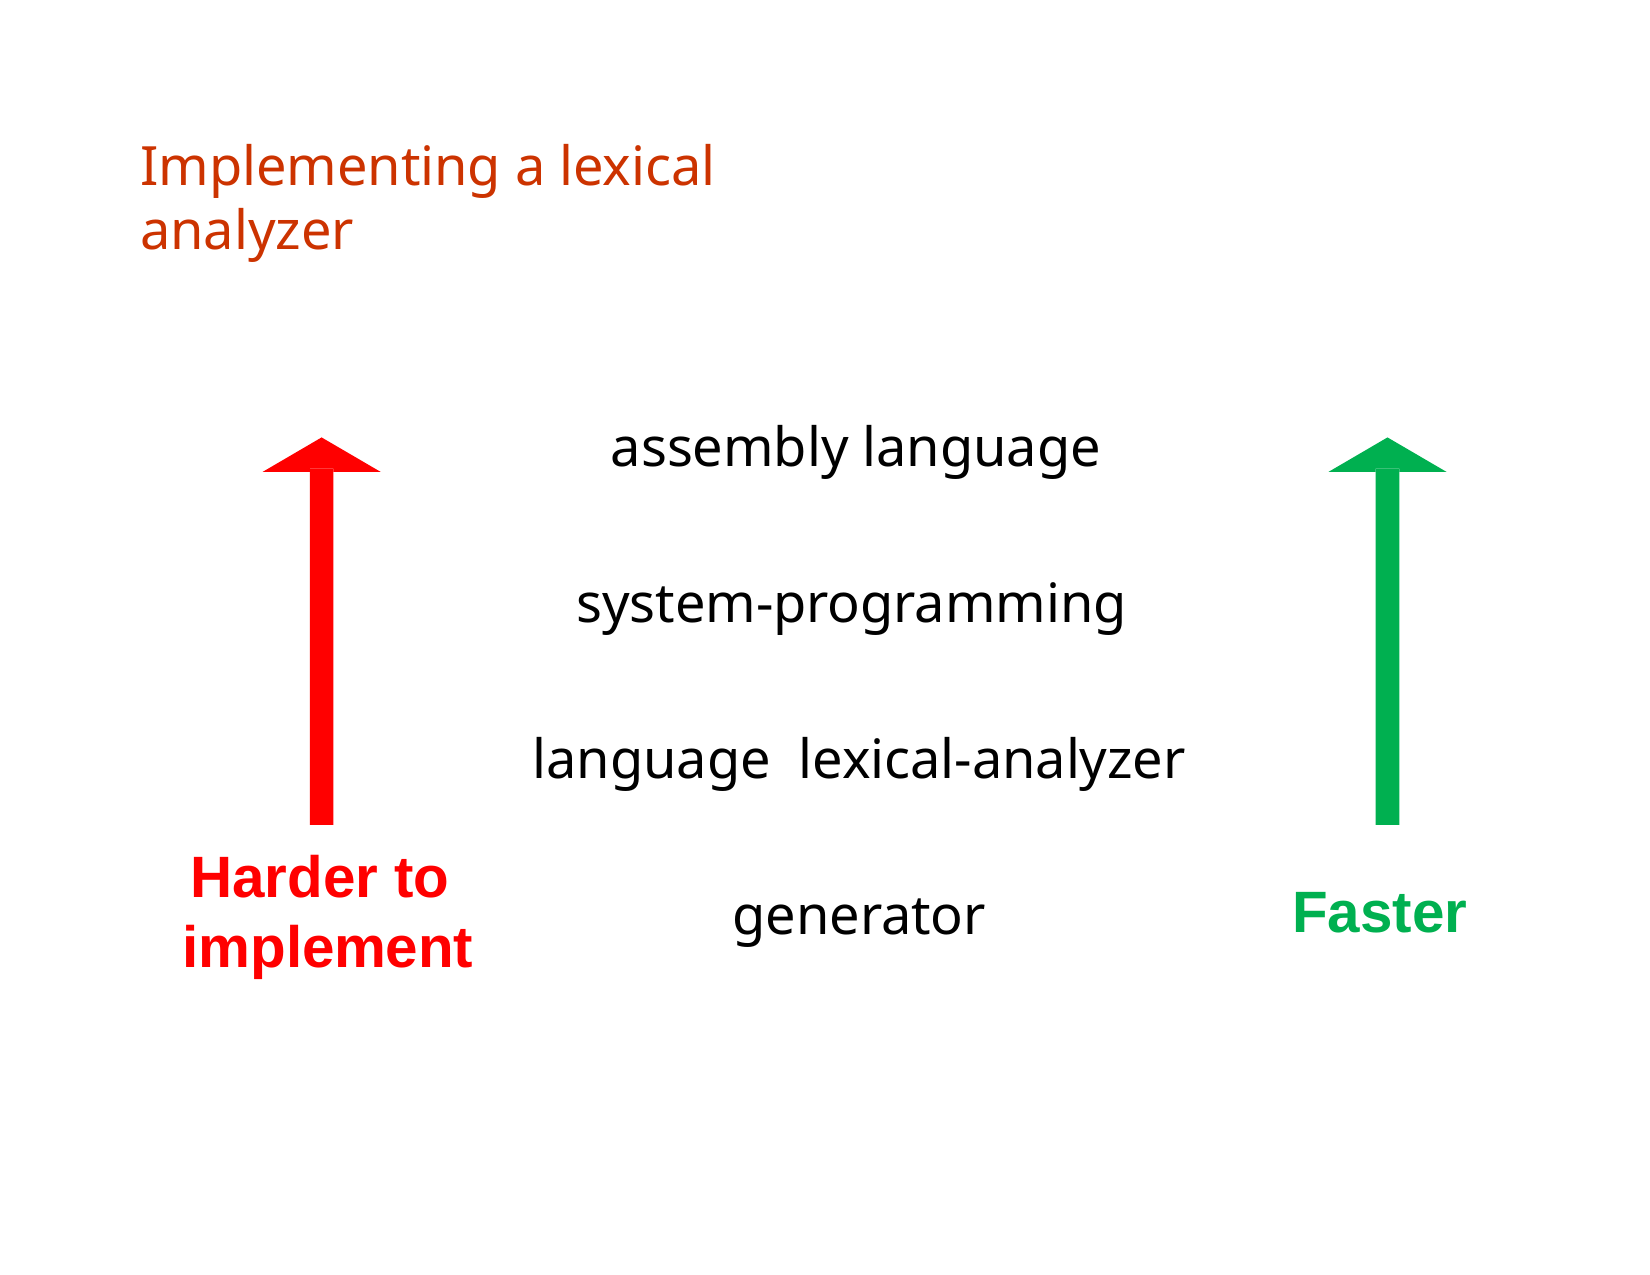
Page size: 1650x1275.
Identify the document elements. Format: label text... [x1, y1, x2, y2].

text_box assembly language system-programming language lexical-analyzer generator [475, 410, 1227, 946]
text_box [262, 437, 381, 825]
text_box Faster [1290, 872, 1471, 945]
title Implementing a lexical analyzer [138, 128, 900, 344]
text_box Harder to implement [179, 837, 476, 980]
text_box [1328, 437, 1447, 825]
